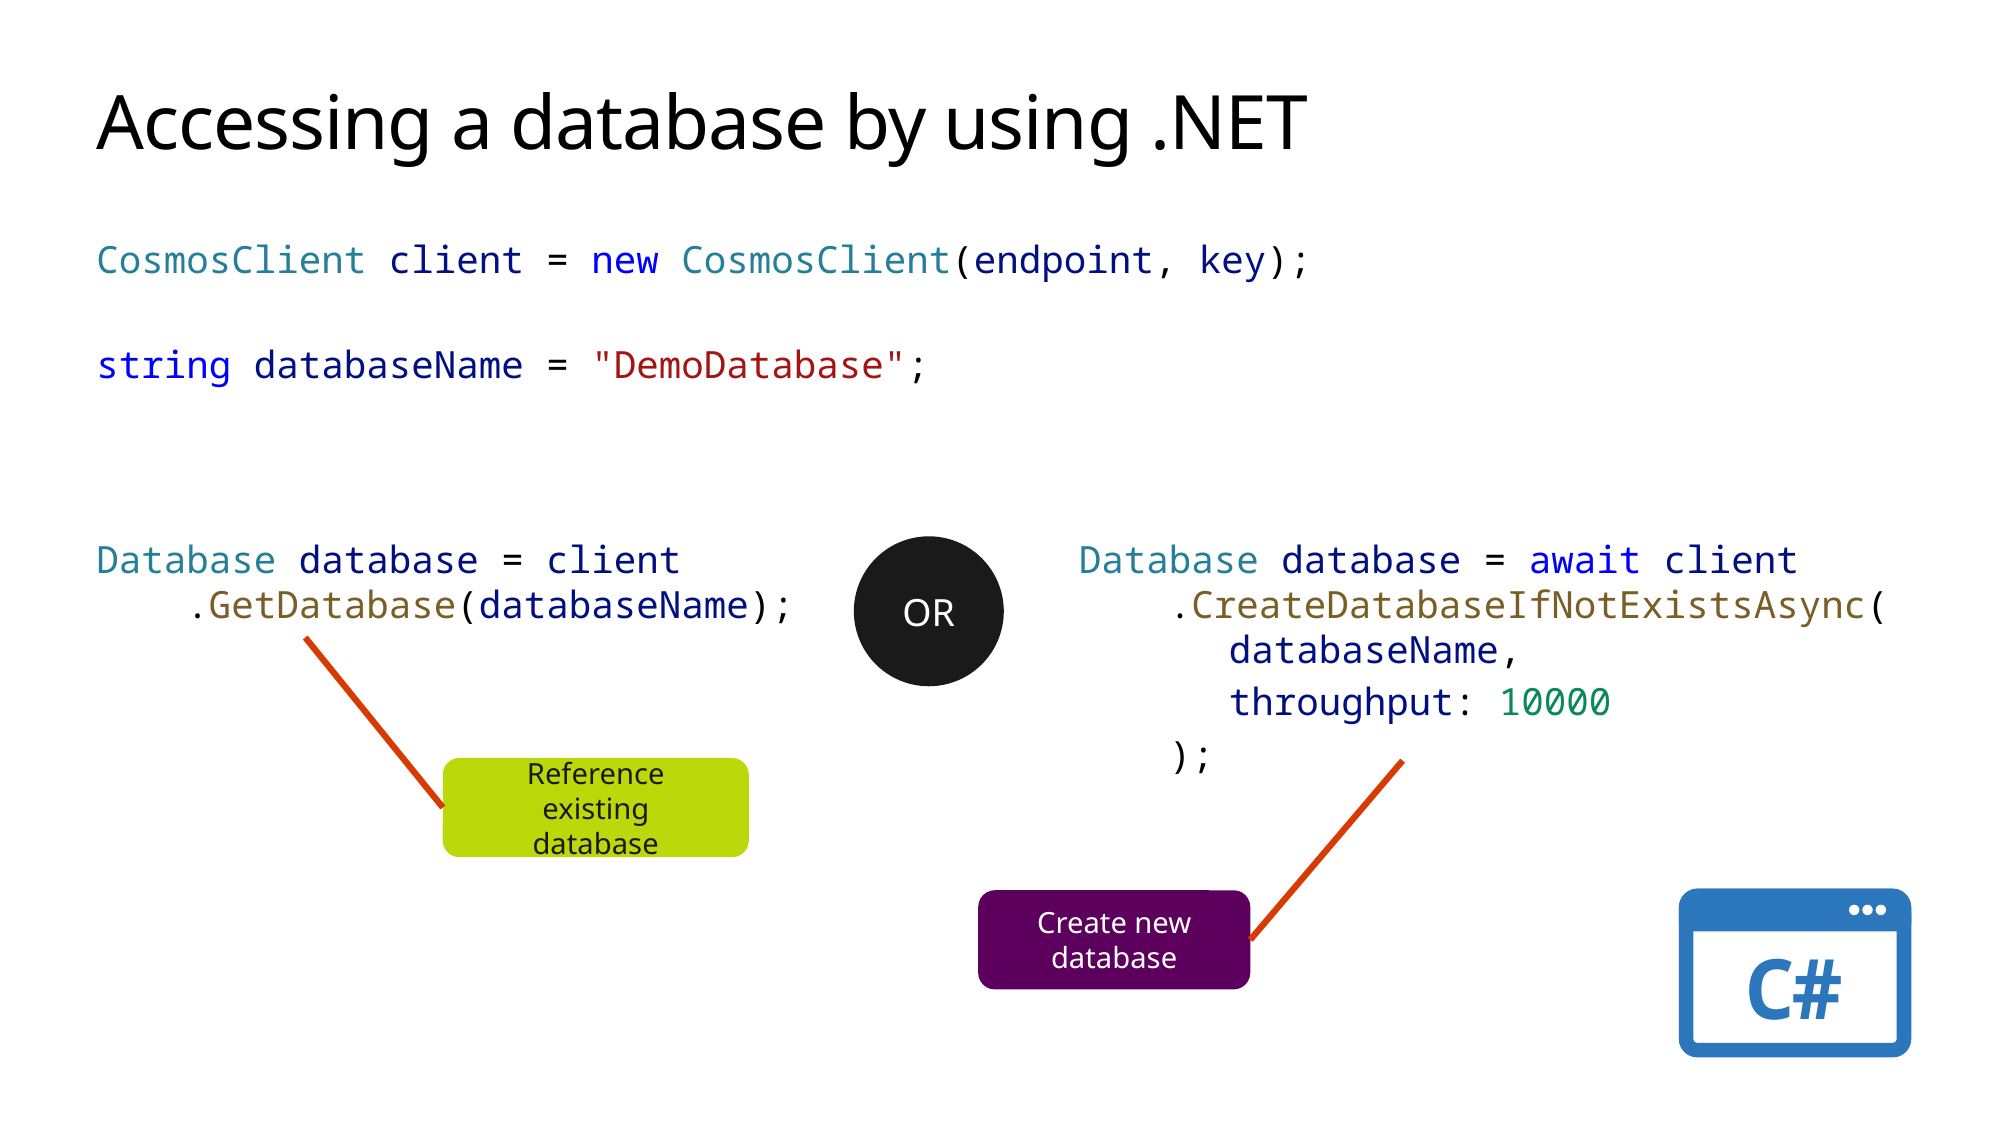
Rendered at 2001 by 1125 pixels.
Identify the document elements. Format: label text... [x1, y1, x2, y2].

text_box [1249, 760, 1403, 941]
text_box OR [853, 536, 1004, 687]
title Accessing a database by using .NET [96, 75, 1904, 166]
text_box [304, 637, 444, 808]
list CosmosClient client = new CosmosClient(endpoint, key); string databaseName = "DemoDatabase"; [96, 235, 1904, 536]
text_box Database database = client .GetDatabase(databaseName); [96, 535, 922, 986]
text_box Create new database [977, 889, 1245, 991]
text_box Database database = await client .CreateDatabaseIfNotExistsAsync( databaseName, throughput: 10000 ); [1078, 535, 1904, 986]
